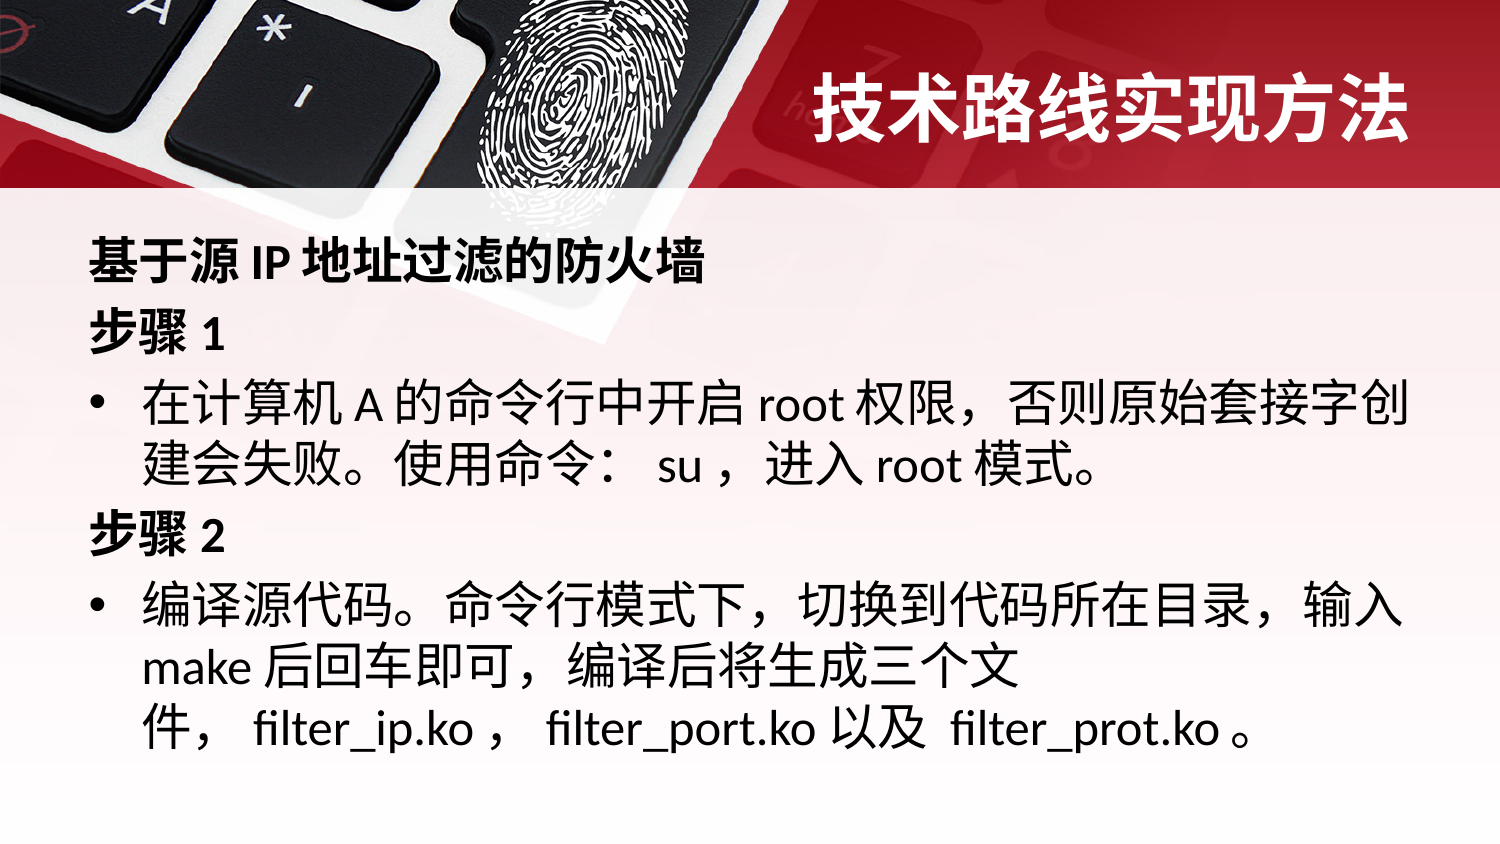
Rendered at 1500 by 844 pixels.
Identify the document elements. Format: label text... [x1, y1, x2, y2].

picture [0, 0, 1500, 844]
title 技术路线实现方法 [73, 46, 1427, 168]
list 基于源IP地址过滤的防火墙 步骤1 在计算机A的命令行中开启root权限，否则原始套接字创建会失败。使用命令：su，进入root模式。 步骤2 编译源代码。命令行模式下，切换到代码所在目录，输入make后回车即可，编译后将生成三个文件，filter_ip.ko，filter_port.ko以及 filter_prot.ko。 [73, 221, 1427, 773]
